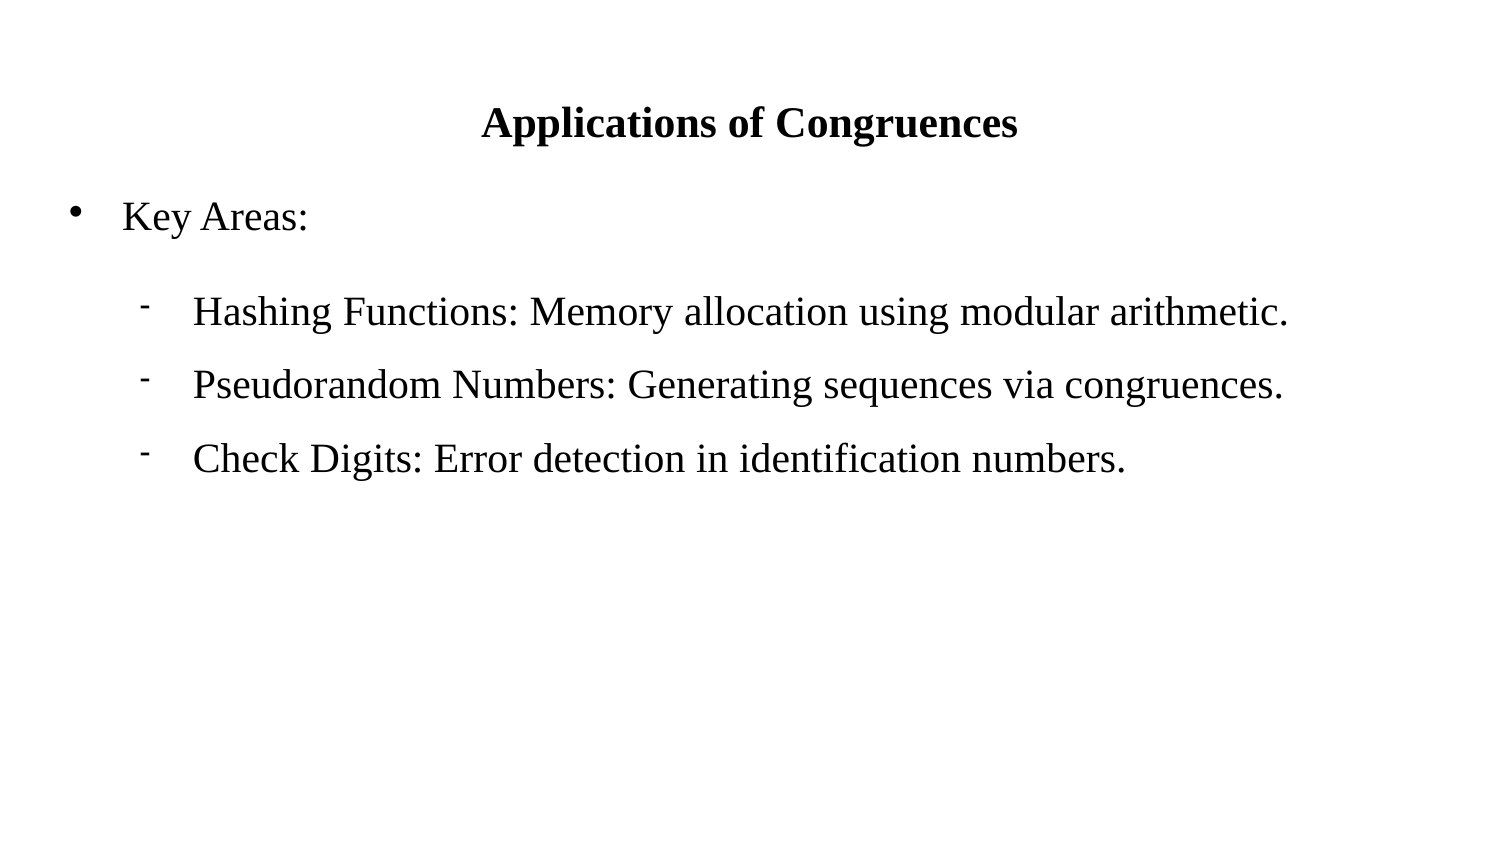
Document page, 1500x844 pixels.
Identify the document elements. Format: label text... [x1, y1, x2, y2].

list Key Areas: Hashing Functions: Memory allocation using modular arithmetic. Pseudorandom Numbers: Generating sequences via congruences. Check Digits: Error detection in identification numbers. [51, 189, 1449, 750]
title Applications of Congruences [51, 72, 1449, 167]
